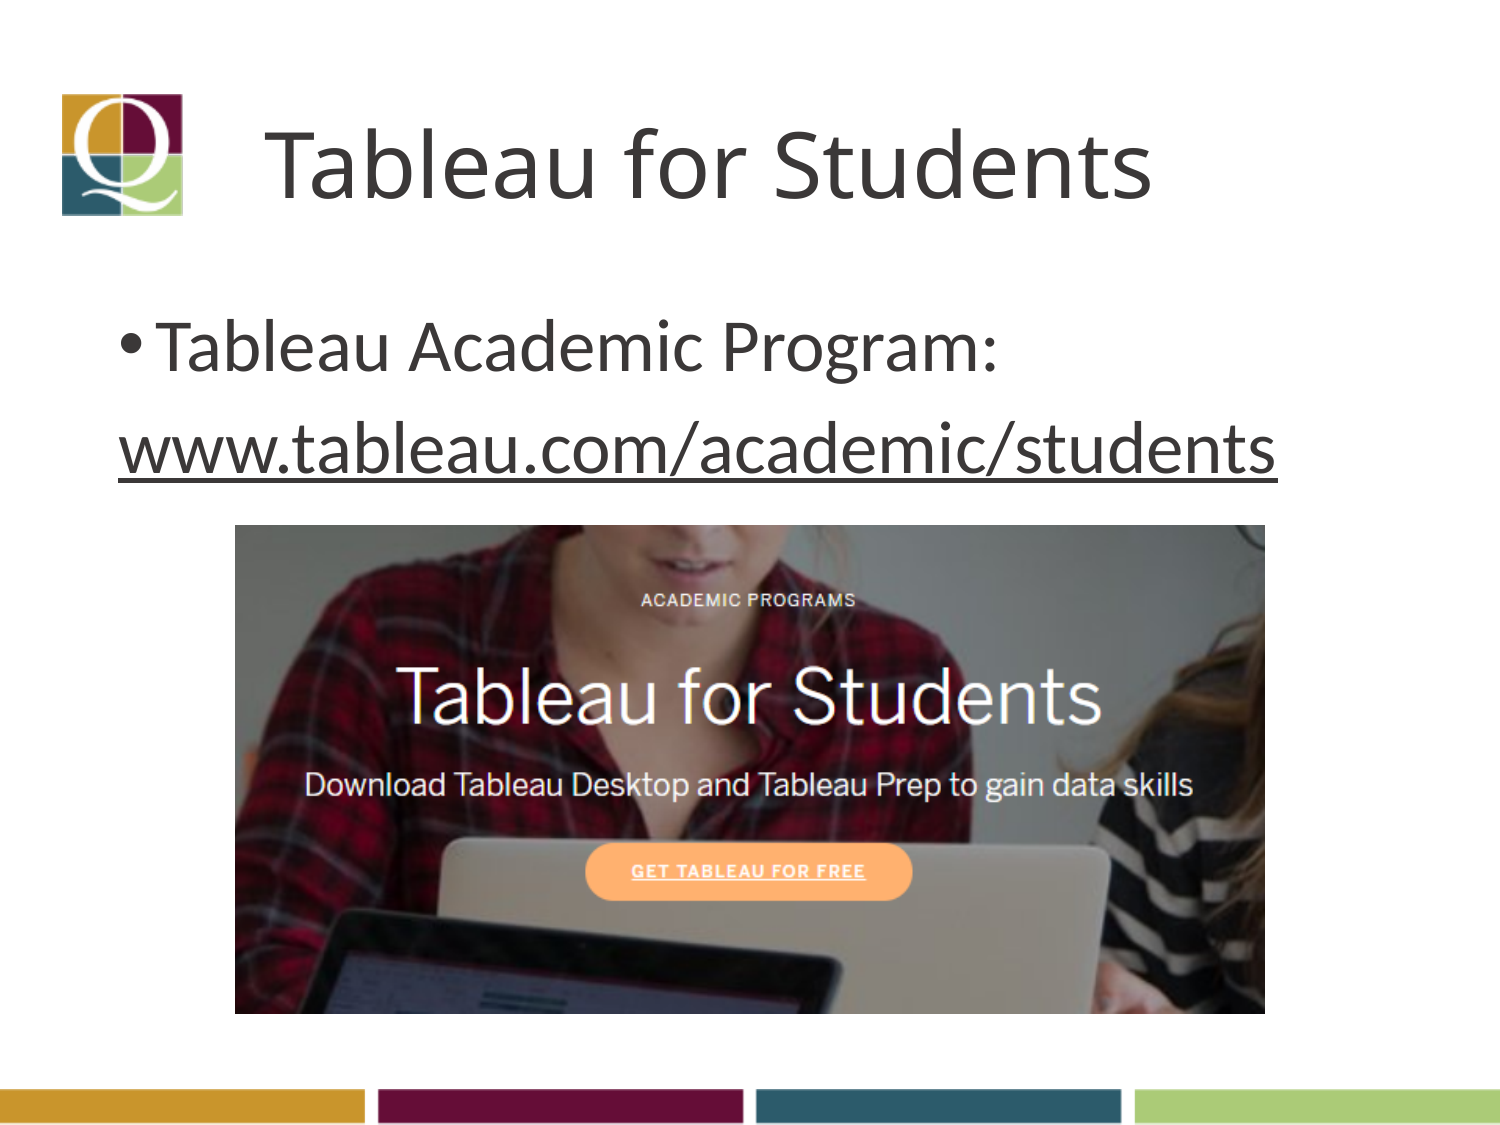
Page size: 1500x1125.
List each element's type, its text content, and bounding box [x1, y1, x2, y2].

picture [235, 525, 1265, 1014]
list Tableau Academic Program: www.tableau.com/academic/students [103, 299, 1397, 1014]
picture [0, 1089, 1500, 1125]
picture [62, 94, 189, 216]
title Tableau for Students [249, 59, 1397, 278]
